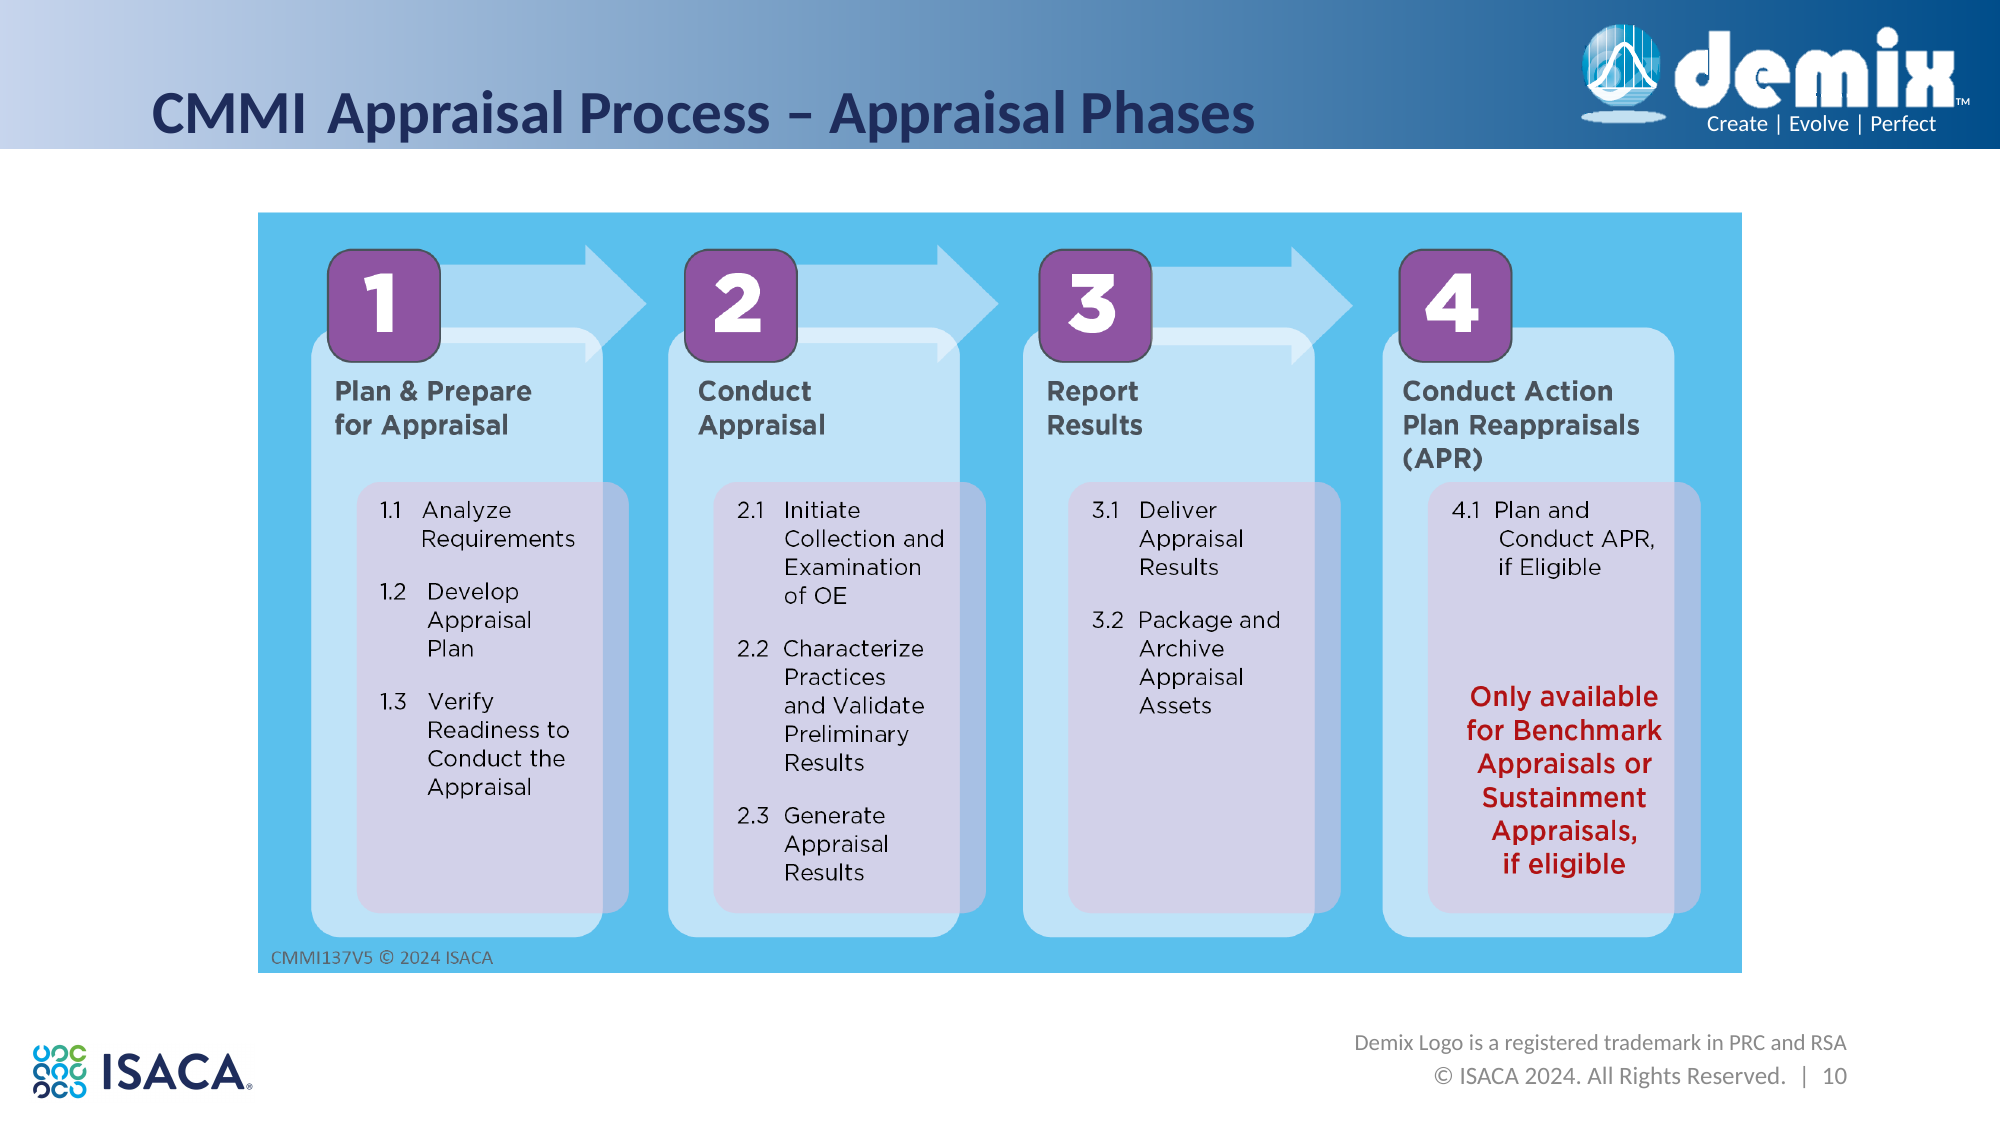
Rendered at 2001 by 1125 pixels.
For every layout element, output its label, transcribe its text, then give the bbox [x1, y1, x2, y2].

text_box CMMI Appraisal Process – Appraisal Phases [137, 59, 1863, 159]
picture [258, 212, 1742, 973]
picture [29, 1043, 255, 1103]
picture [1549, 3, 2000, 153]
